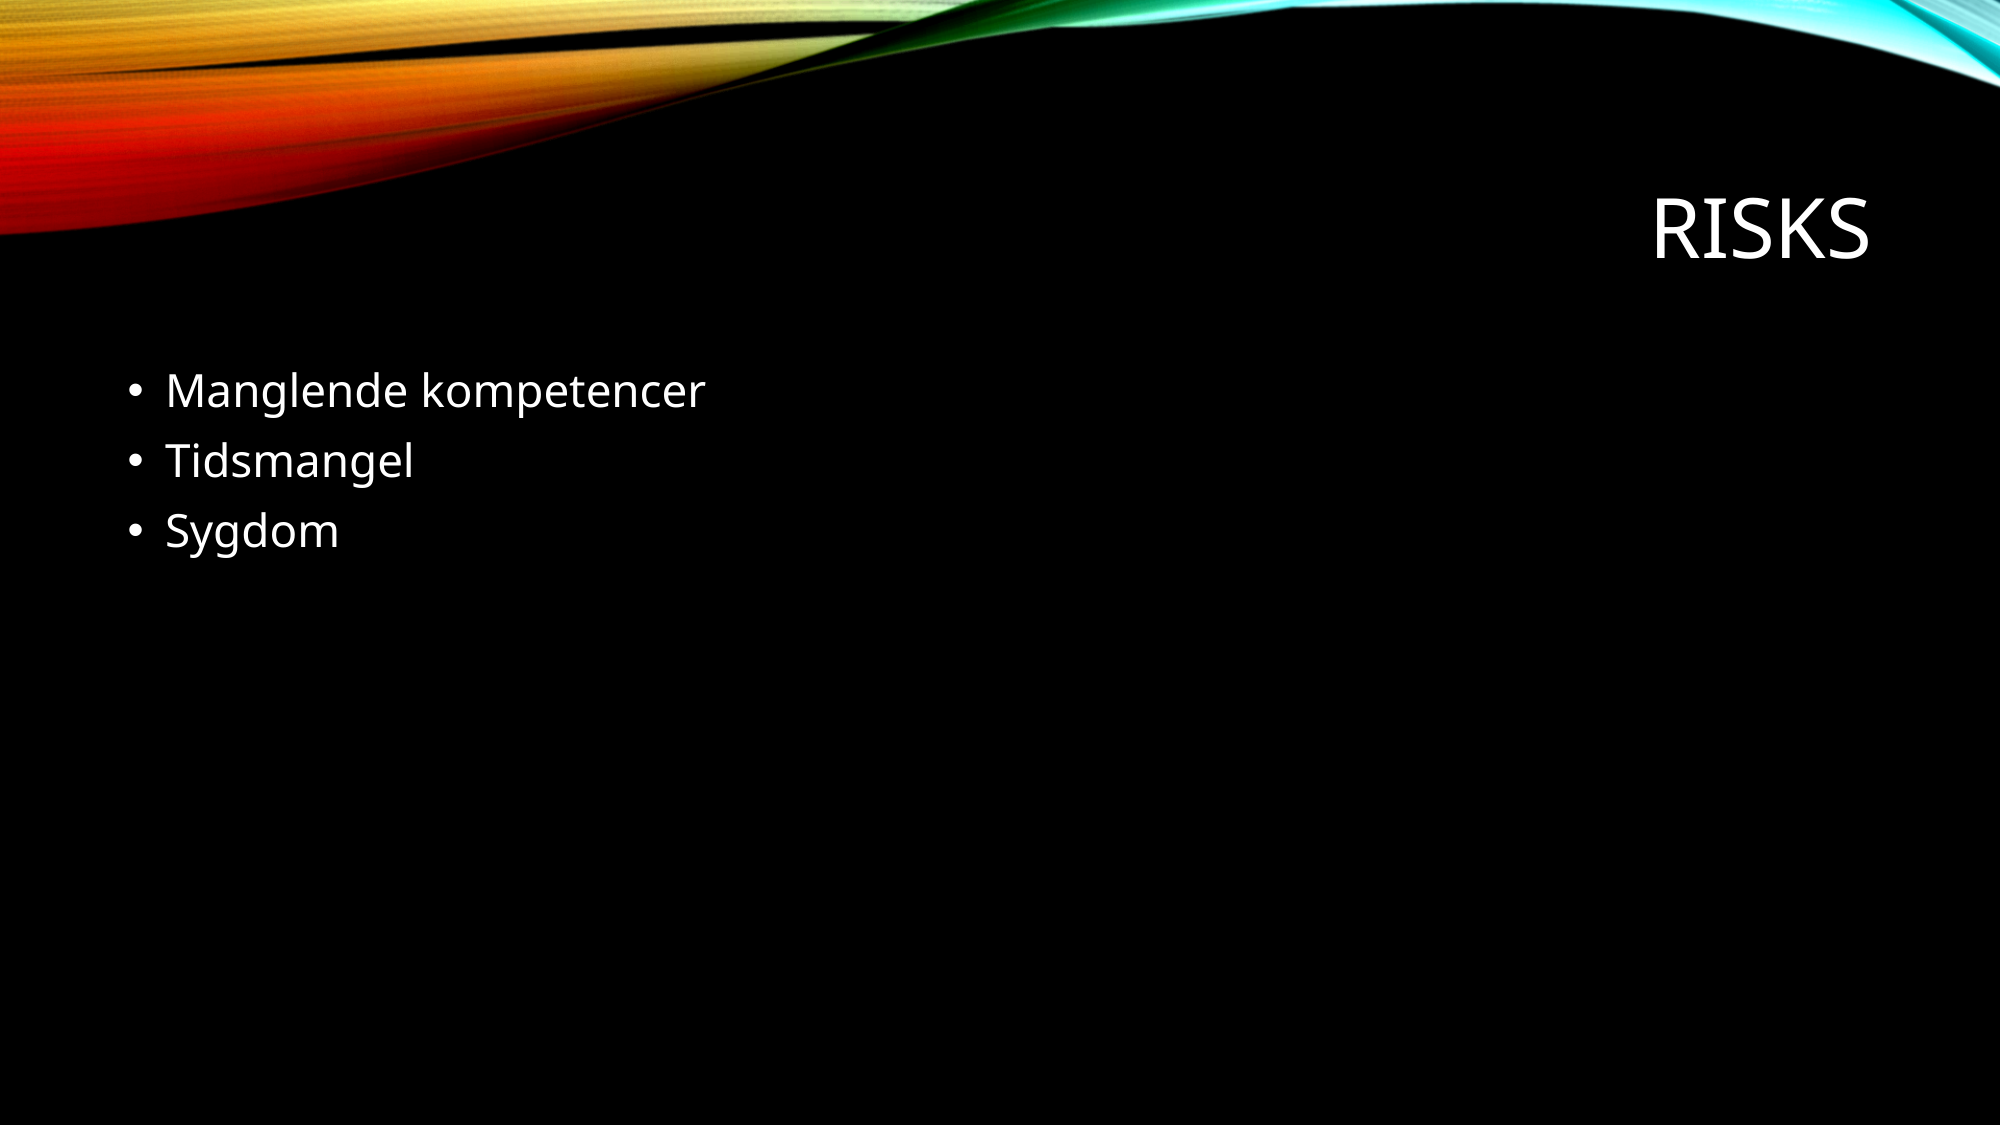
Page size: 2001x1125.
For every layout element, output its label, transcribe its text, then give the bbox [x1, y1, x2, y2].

list Manglende kompetencer Tidsmangel Sygdom [112, 360, 1888, 1021]
picture [0, 0, 2000, 237]
title Risks [474, 125, 1888, 338]
